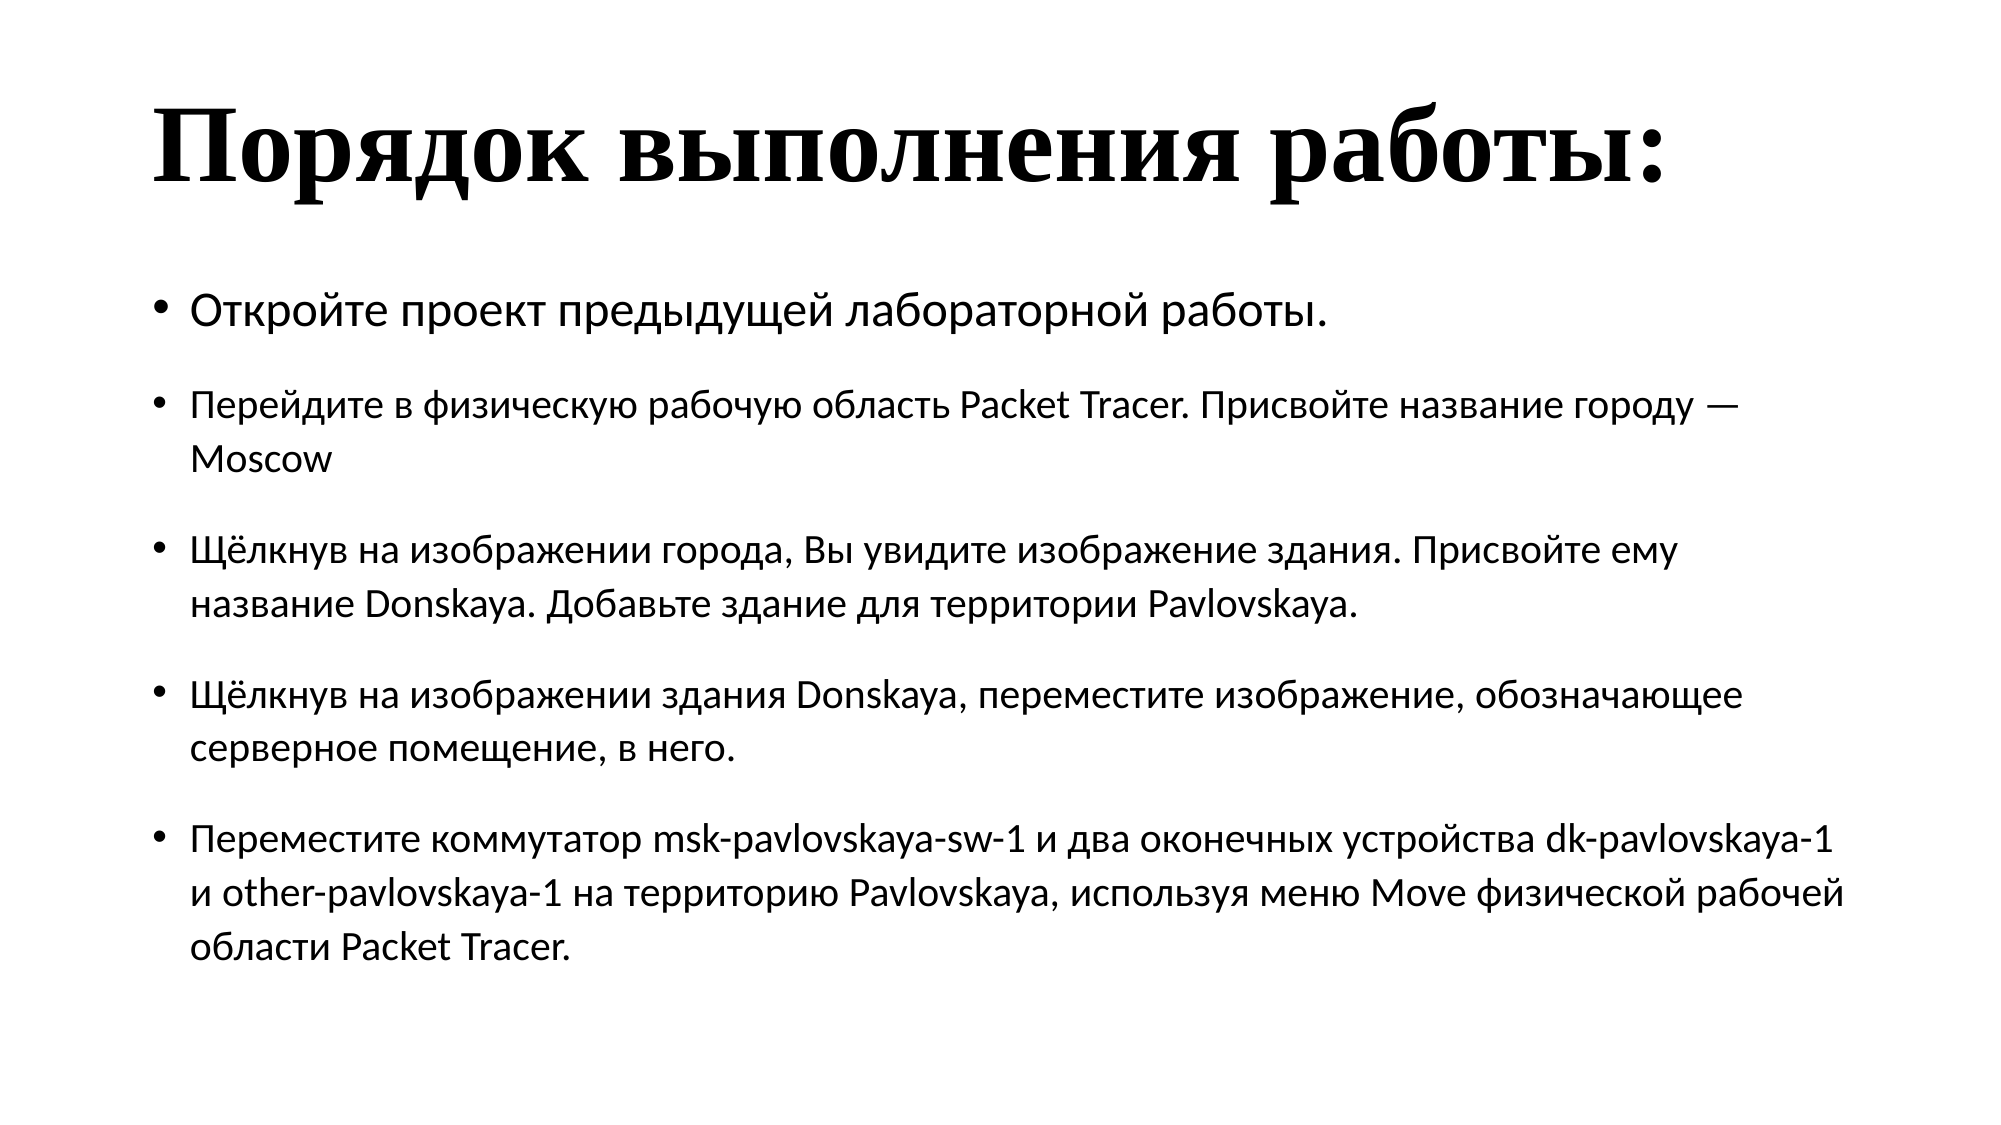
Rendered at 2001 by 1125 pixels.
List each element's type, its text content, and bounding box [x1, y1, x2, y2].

title Порядок выполнения работы: [137, 59, 1863, 264]
list Откройте проект предыдущей лабораторной работы. Перейдите в физическую рабочую область Packet Tracer. Присвойте название городу — Moscow Щёлкнув на изображении города, Вы увидите изображение здания. Присвойте ему название Donskaya. Добавьте здание для территории Pavlovskaya. Щёлкнув на изображении здания Donskaya, переместите изображение, обозначающее серверное помещение, в него. Переместите коммутатор msk-pavlovskaya-sw-1 и два оконечных устройства dk-pavlovskaya-1 и other-pavlovskaya-1 на территорию Pavlovskaya, используя меню Move физической рабочей области Packet Tracer. [137, 264, 1863, 979]
